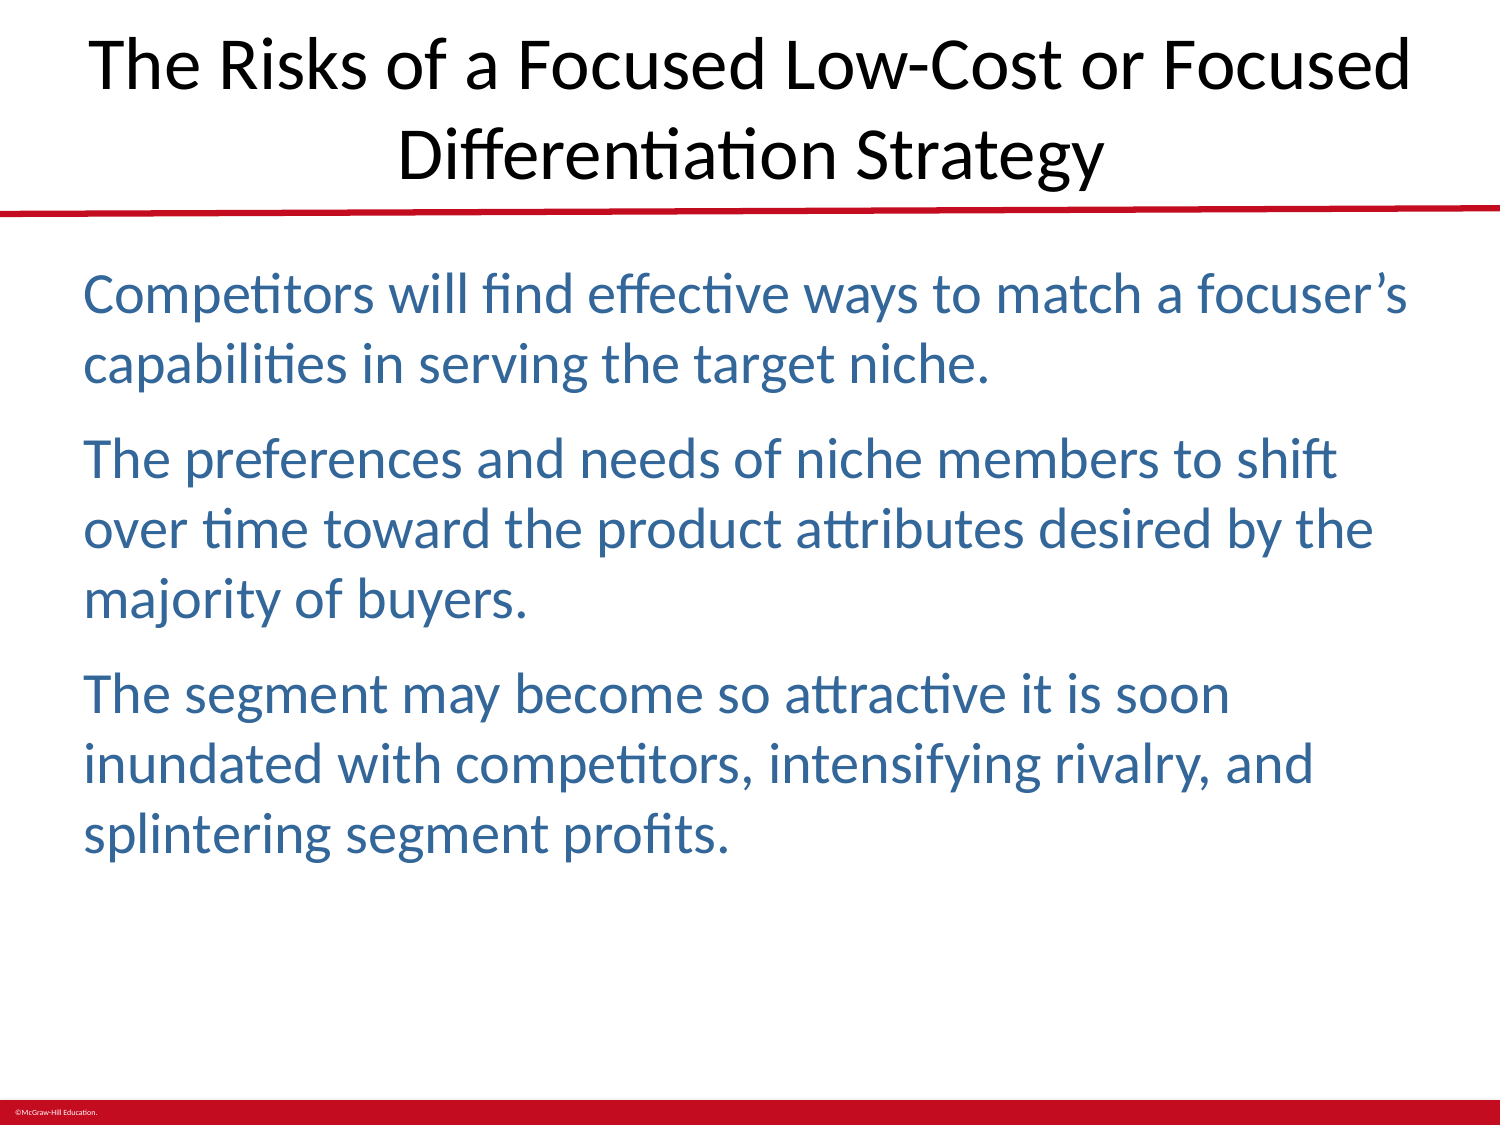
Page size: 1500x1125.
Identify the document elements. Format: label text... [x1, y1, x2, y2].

list Competitors will find effective ways to match a focuser’s capabilities in serving the target niche. The preferences and needs of niche members to shift over time toward the product attributes desired by the majority of buyers. The segment may become so attractive it is soon inundated with competitors, intensifying rivalry, and splintering segment profits. [68, 247, 1434, 1073]
title The Risks of a Focused Low-Cost or Focused Differentiation Strategy [0, 0, 1500, 210]
